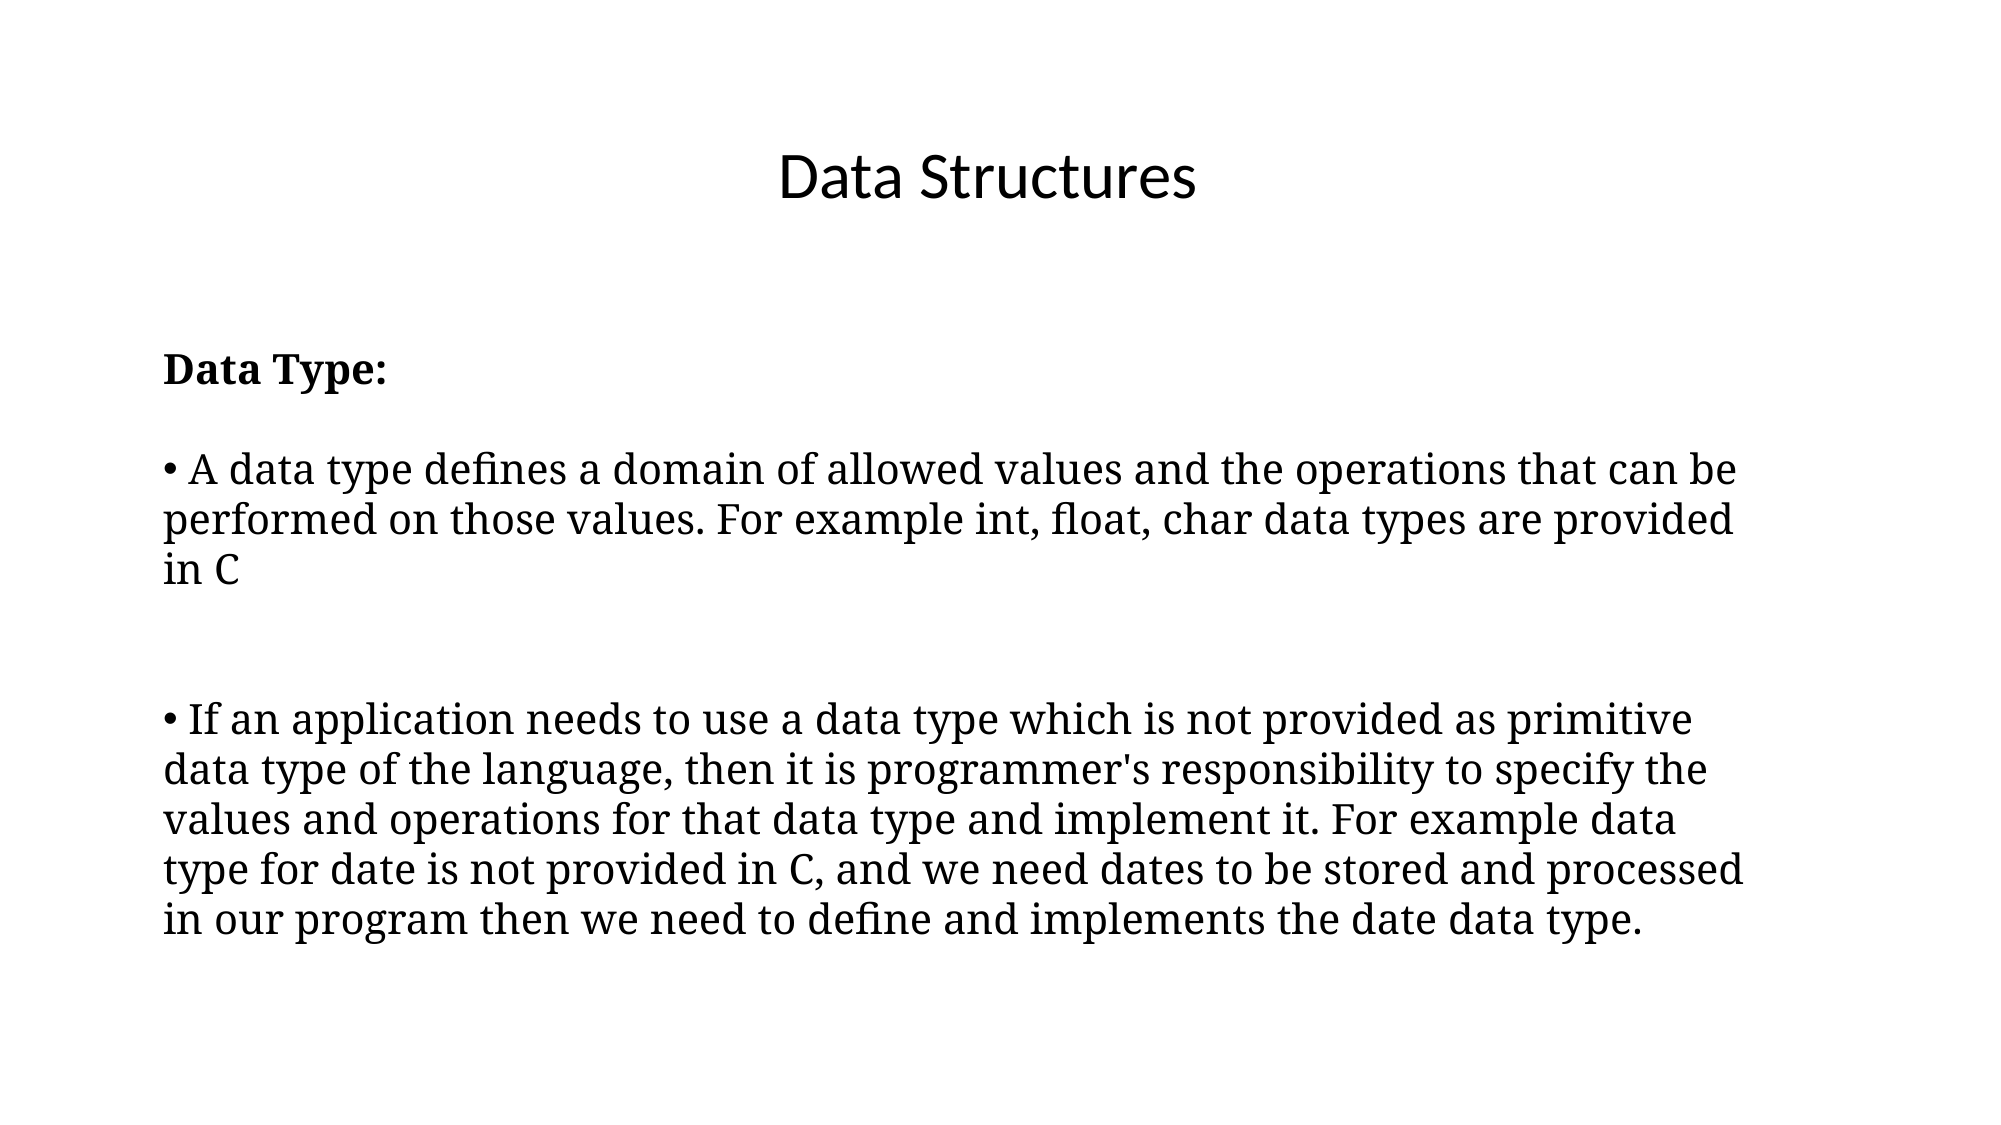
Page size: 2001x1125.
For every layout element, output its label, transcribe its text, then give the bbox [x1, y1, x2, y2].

text_box Data Structures [763, 124, 1213, 219]
text_box Data Type: A data type defines a domain of allowed values and the operations that can be performed on those values. For example int, float, char data types are provided in C If an application needs to use a data type which is not provided as primitive data type of the language, then it is programmer's responsibility to specify the values and operations for that data type and implement it. For example data type for date is not provided in C, and we need dates to be stored and processed in our program then we need to define and implements the date data type. [148, 335, 1789, 996]
